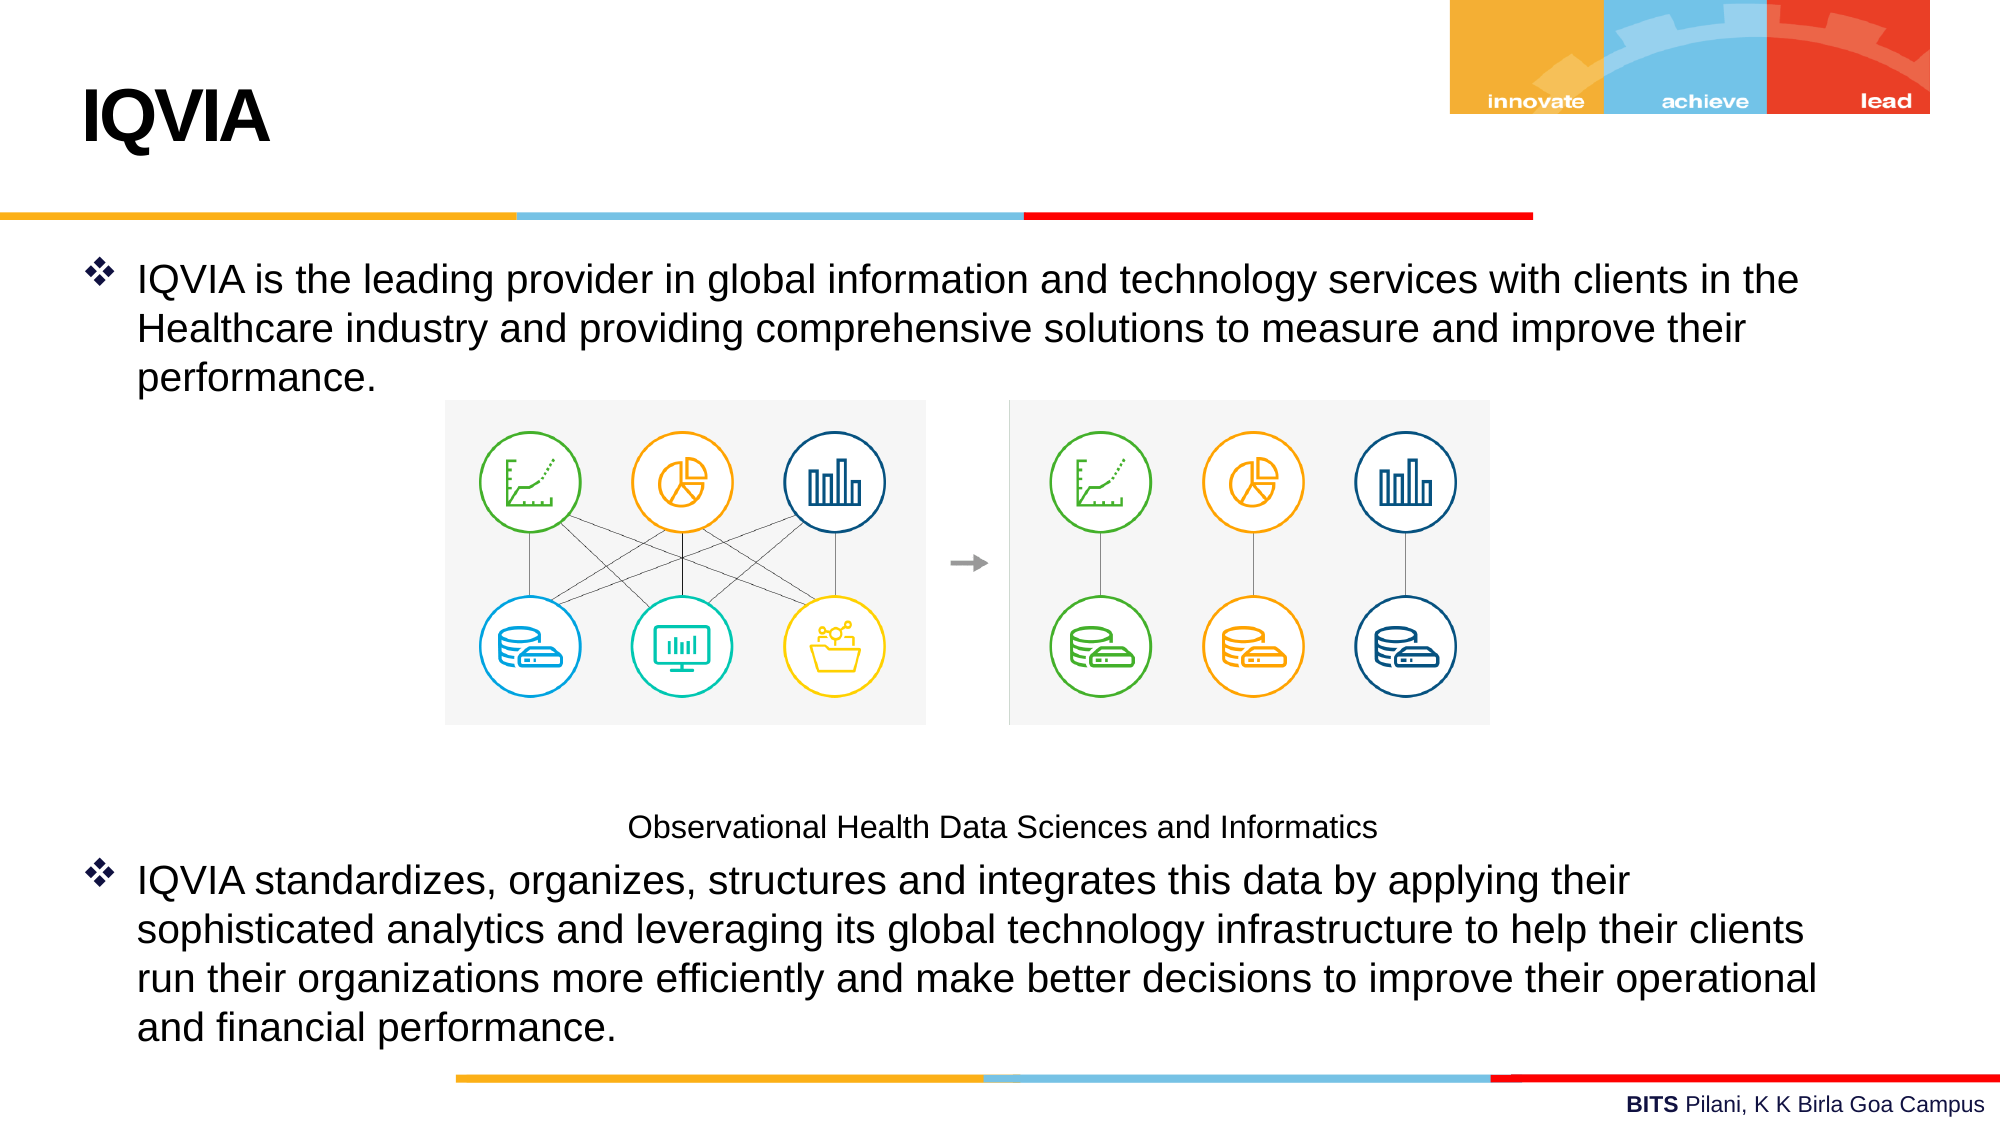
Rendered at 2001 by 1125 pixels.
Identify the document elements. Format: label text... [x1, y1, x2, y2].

list IQVIA [66, 24, 1450, 213]
picture [1449, 0, 1930, 114]
picture [445, 400, 1490, 725]
list IQVIA is the leading provider in global information and technology services with clients in the Healthcare industry and providing comprehensive solutions to measure and improve their performance. Observational Health Data Sciences and Informatics IQVIA standardizes, organizes, structures and integrates this data by applying their sophisticated analytics and leveraging its global technology infrastructure to help their clients run their organizations more efficiently and make better decisions to improve their operational and financial performance. [66, 245, 1867, 1058]
